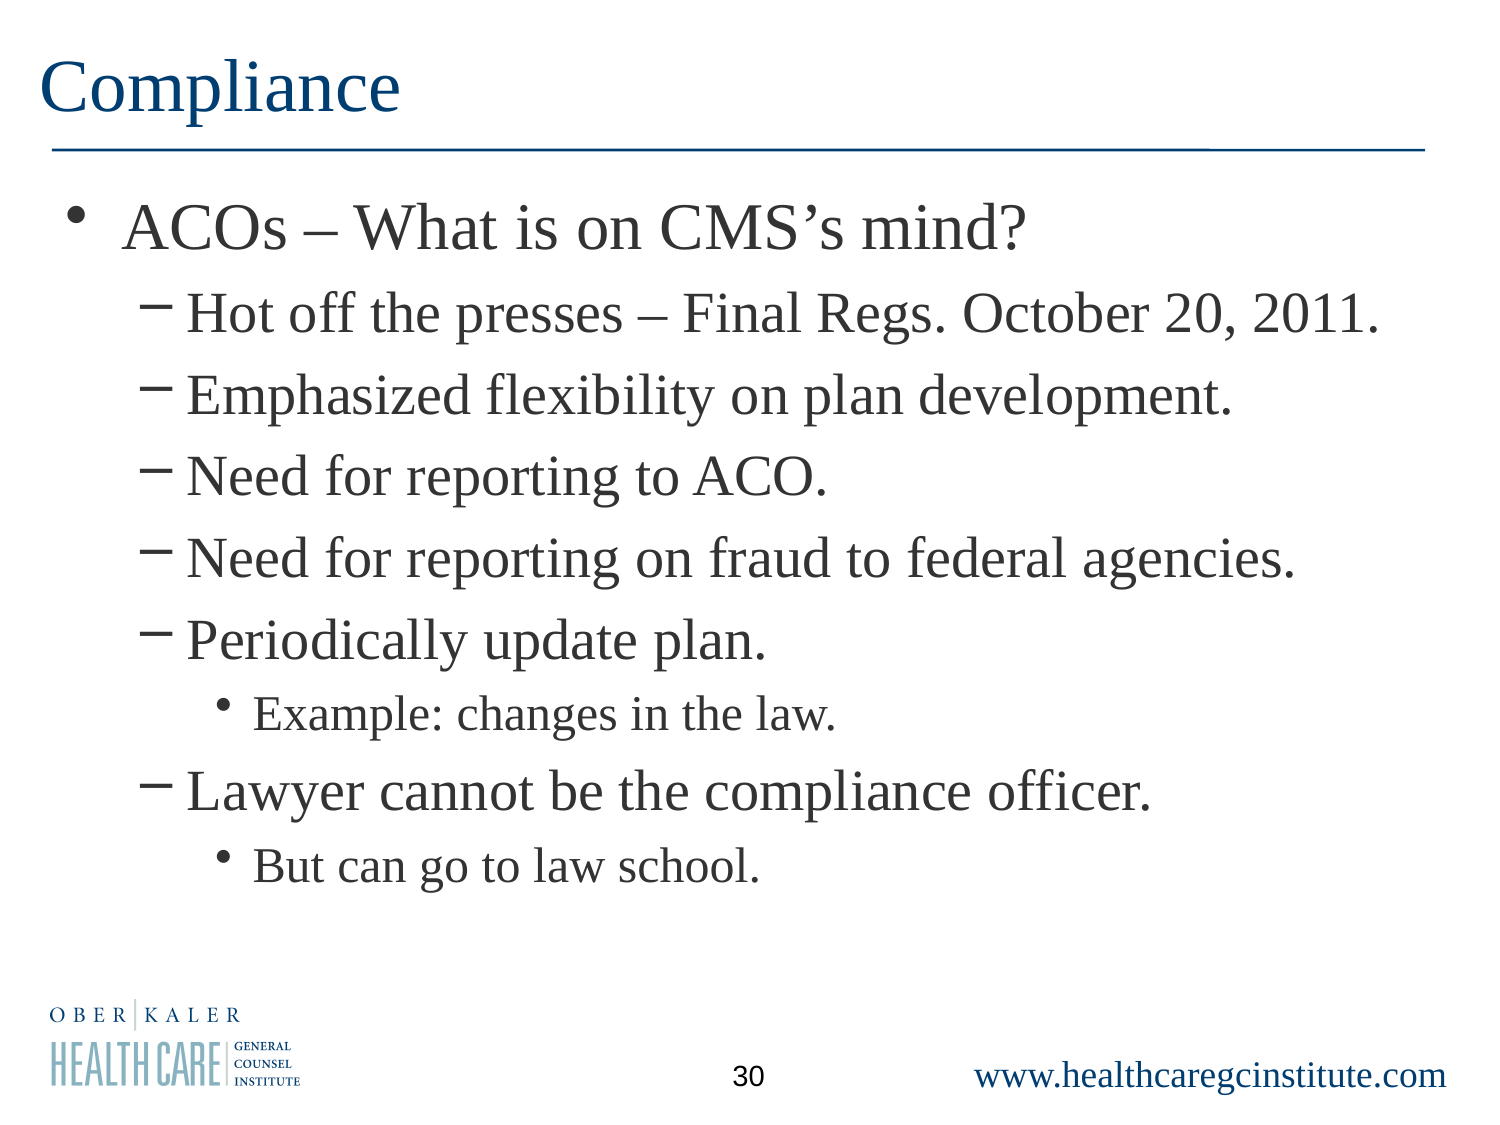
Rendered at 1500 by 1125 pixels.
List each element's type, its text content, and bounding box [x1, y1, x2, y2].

title Compliance [24, 12, 1376, 151]
picture [50, 999, 300, 1086]
slide_number 30 [692, 1050, 780, 1100]
list ACOs – What is on CMS’s mind? Hot off the presses – Final Regs. October 20, 2011. Emphasized flexibility on plan development. Need for reporting to ACO. Need for reporting on fraud to federal agencies. Periodically update plan. Example: changes in the law. Lawyer cannot be the compliance officer. But can go to law school. [49, 174, 1451, 963]
